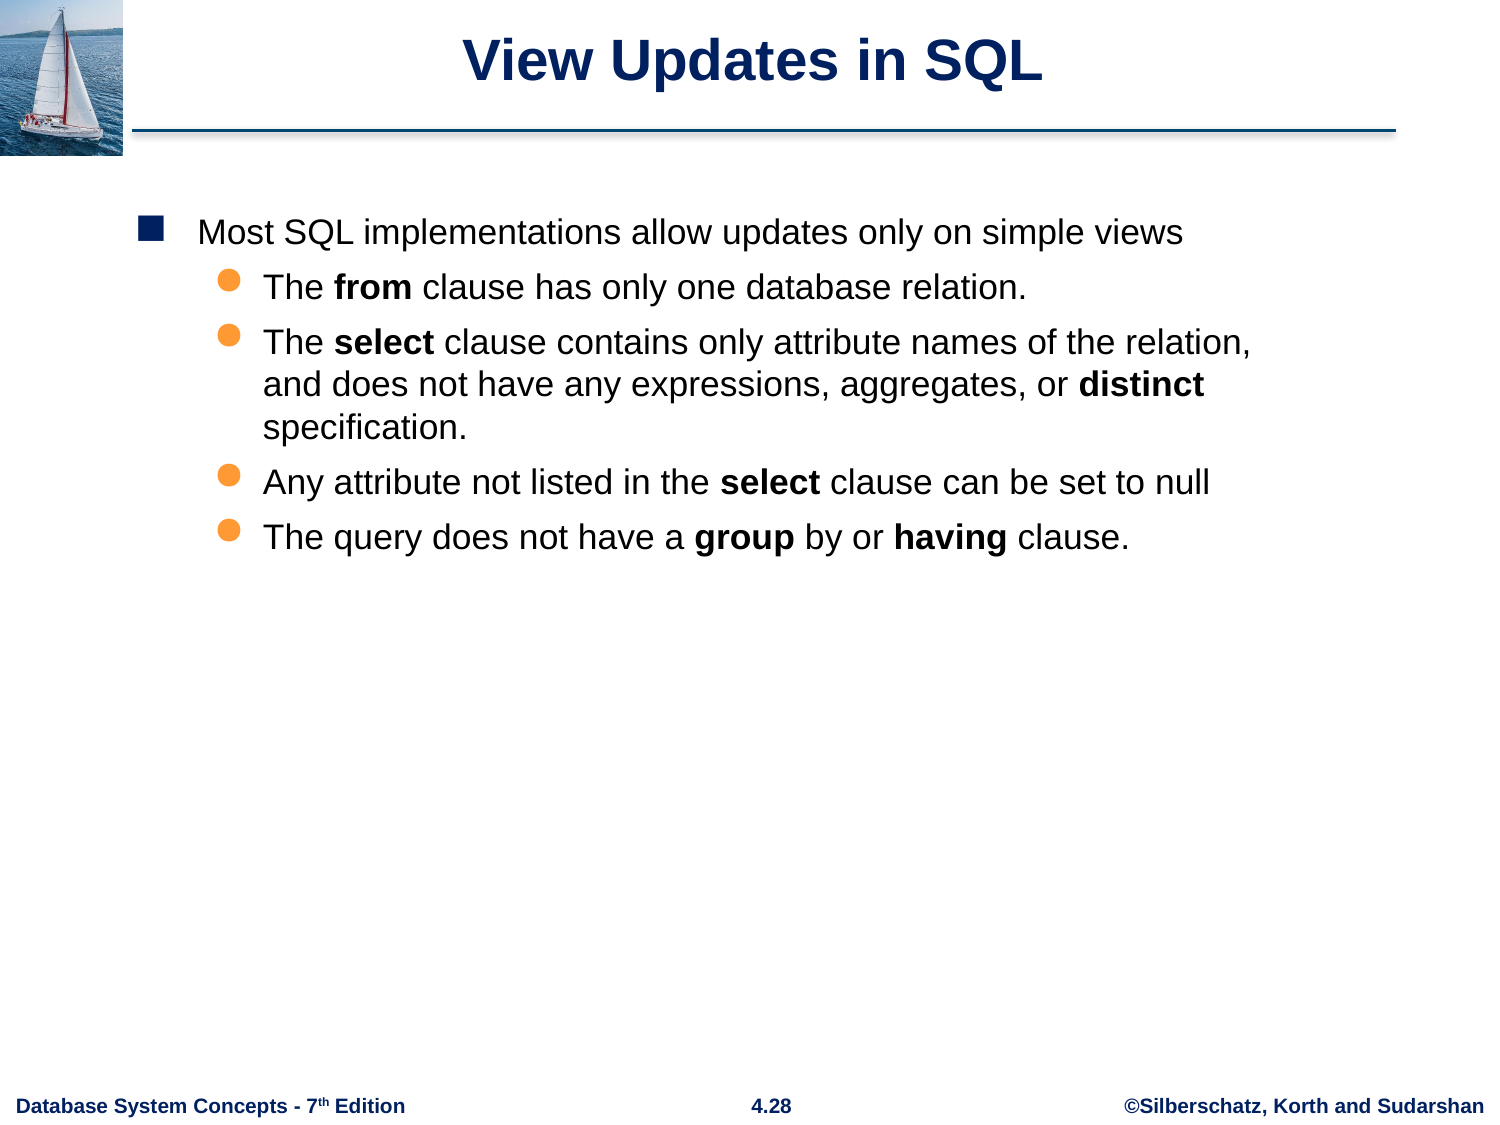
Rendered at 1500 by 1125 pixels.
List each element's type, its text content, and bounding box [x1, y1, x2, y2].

picture [0, 0, 123, 156]
list Most SQL implementations allow updates only on simple views The from clause has only one database relation. The select clause contains only attribute names of the relation, and does not have any expressions, aggregates, or distinct specification. Any attribute not listed in the select clause can be set to null The query does not have a group by or having clause. [126, 201, 1323, 723]
title View Updates in SQL [125, 12, 1397, 101]
